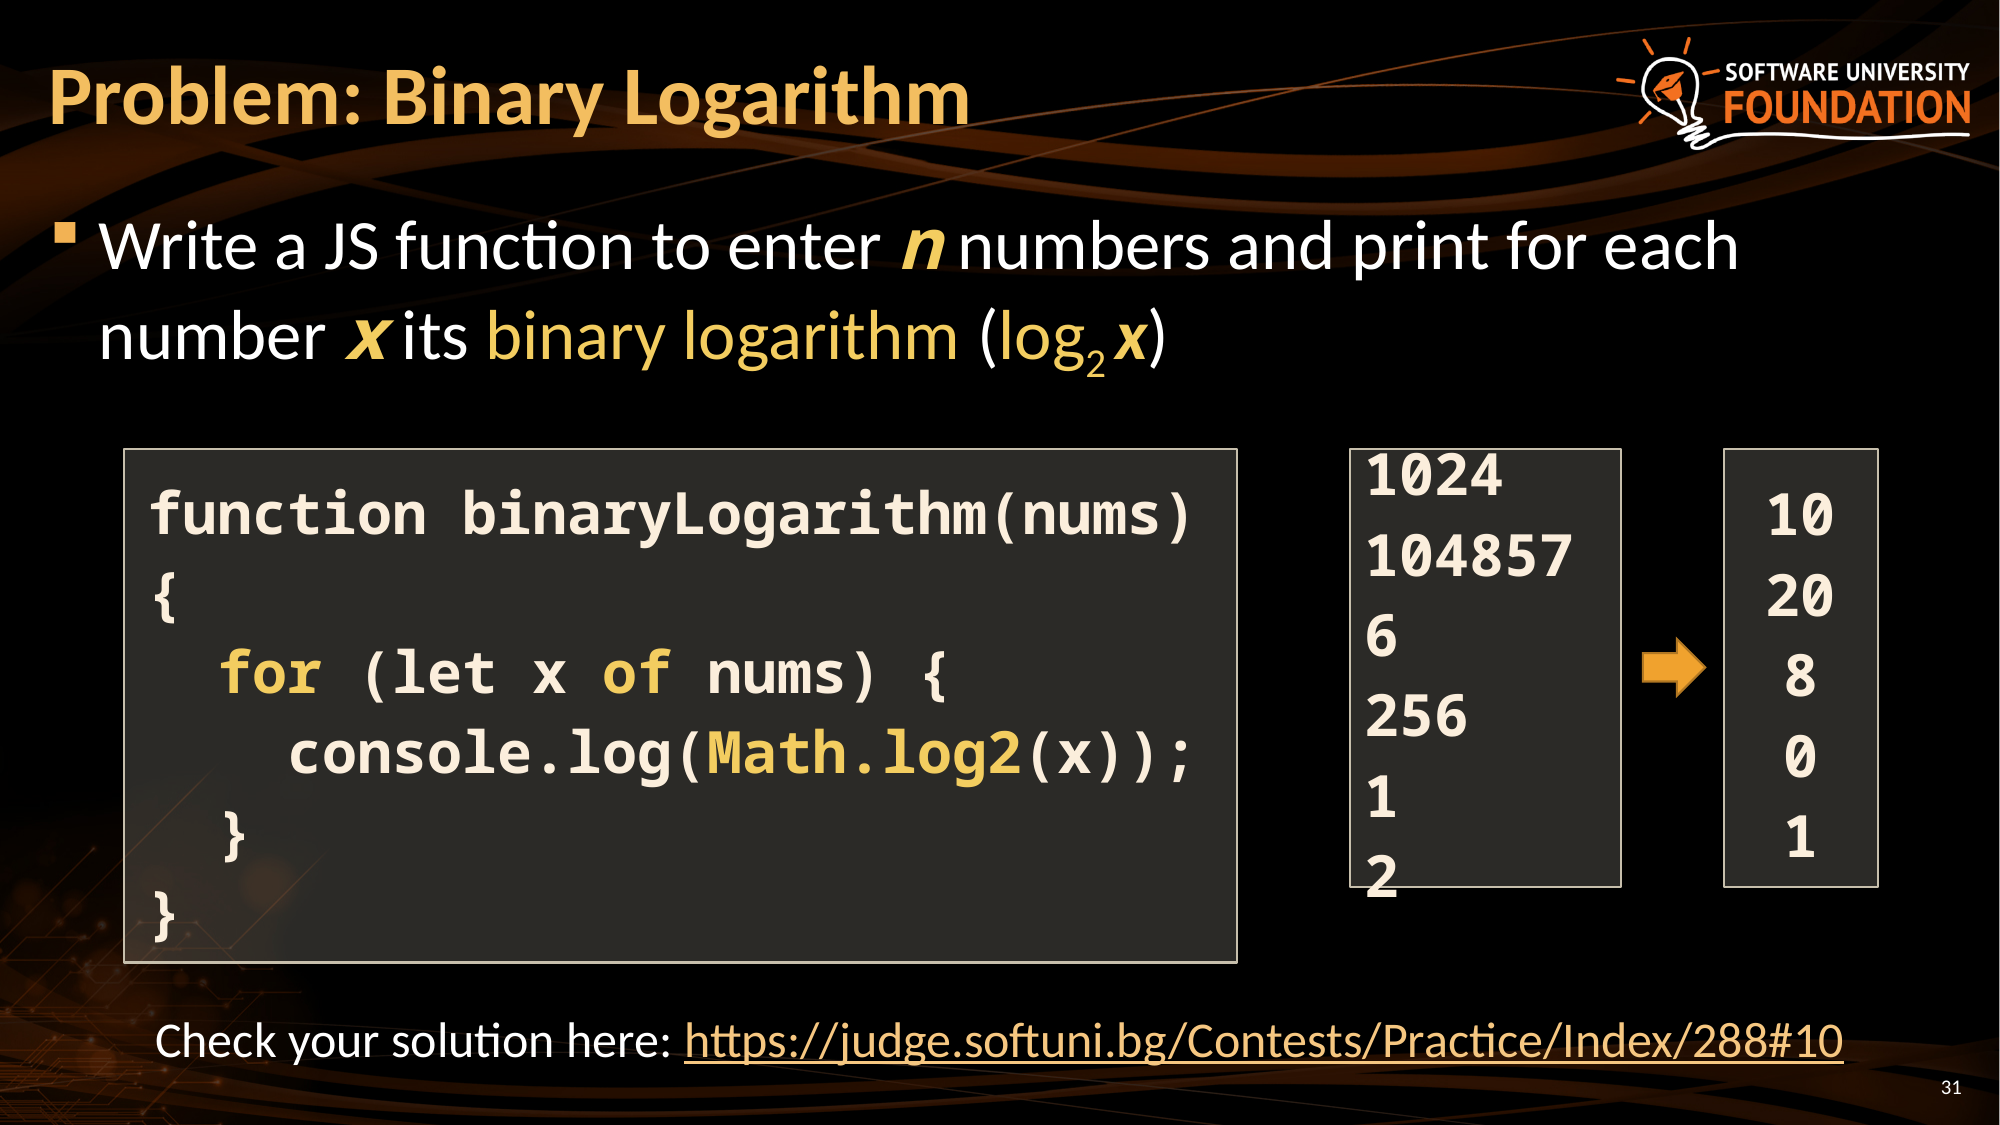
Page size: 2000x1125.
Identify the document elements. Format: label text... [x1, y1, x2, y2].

text_box [1641, 636, 1707, 699]
text_box Check your solution here: https://judge.softuni.bg/Contests/Practice/Index/288#10 [102, 999, 1898, 1075]
text_box function binaryLogarithm(nums) { for (let x of nums) { console.log(Math.log2(x)); } } [123, 448, 1238, 963]
text_box 1024 1048576 256 1 2 [1349, 448, 1622, 888]
picture [0, 0, 2000, 1125]
text_box 10 20 8 0 1 [1723, 448, 1878, 888]
list Write a JS function to enter n numbers and print for each number x its binary logarithm (log2 x) [31, 188, 1968, 1103]
title Problem: Binary Logarithm [30, 6, 1602, 189]
